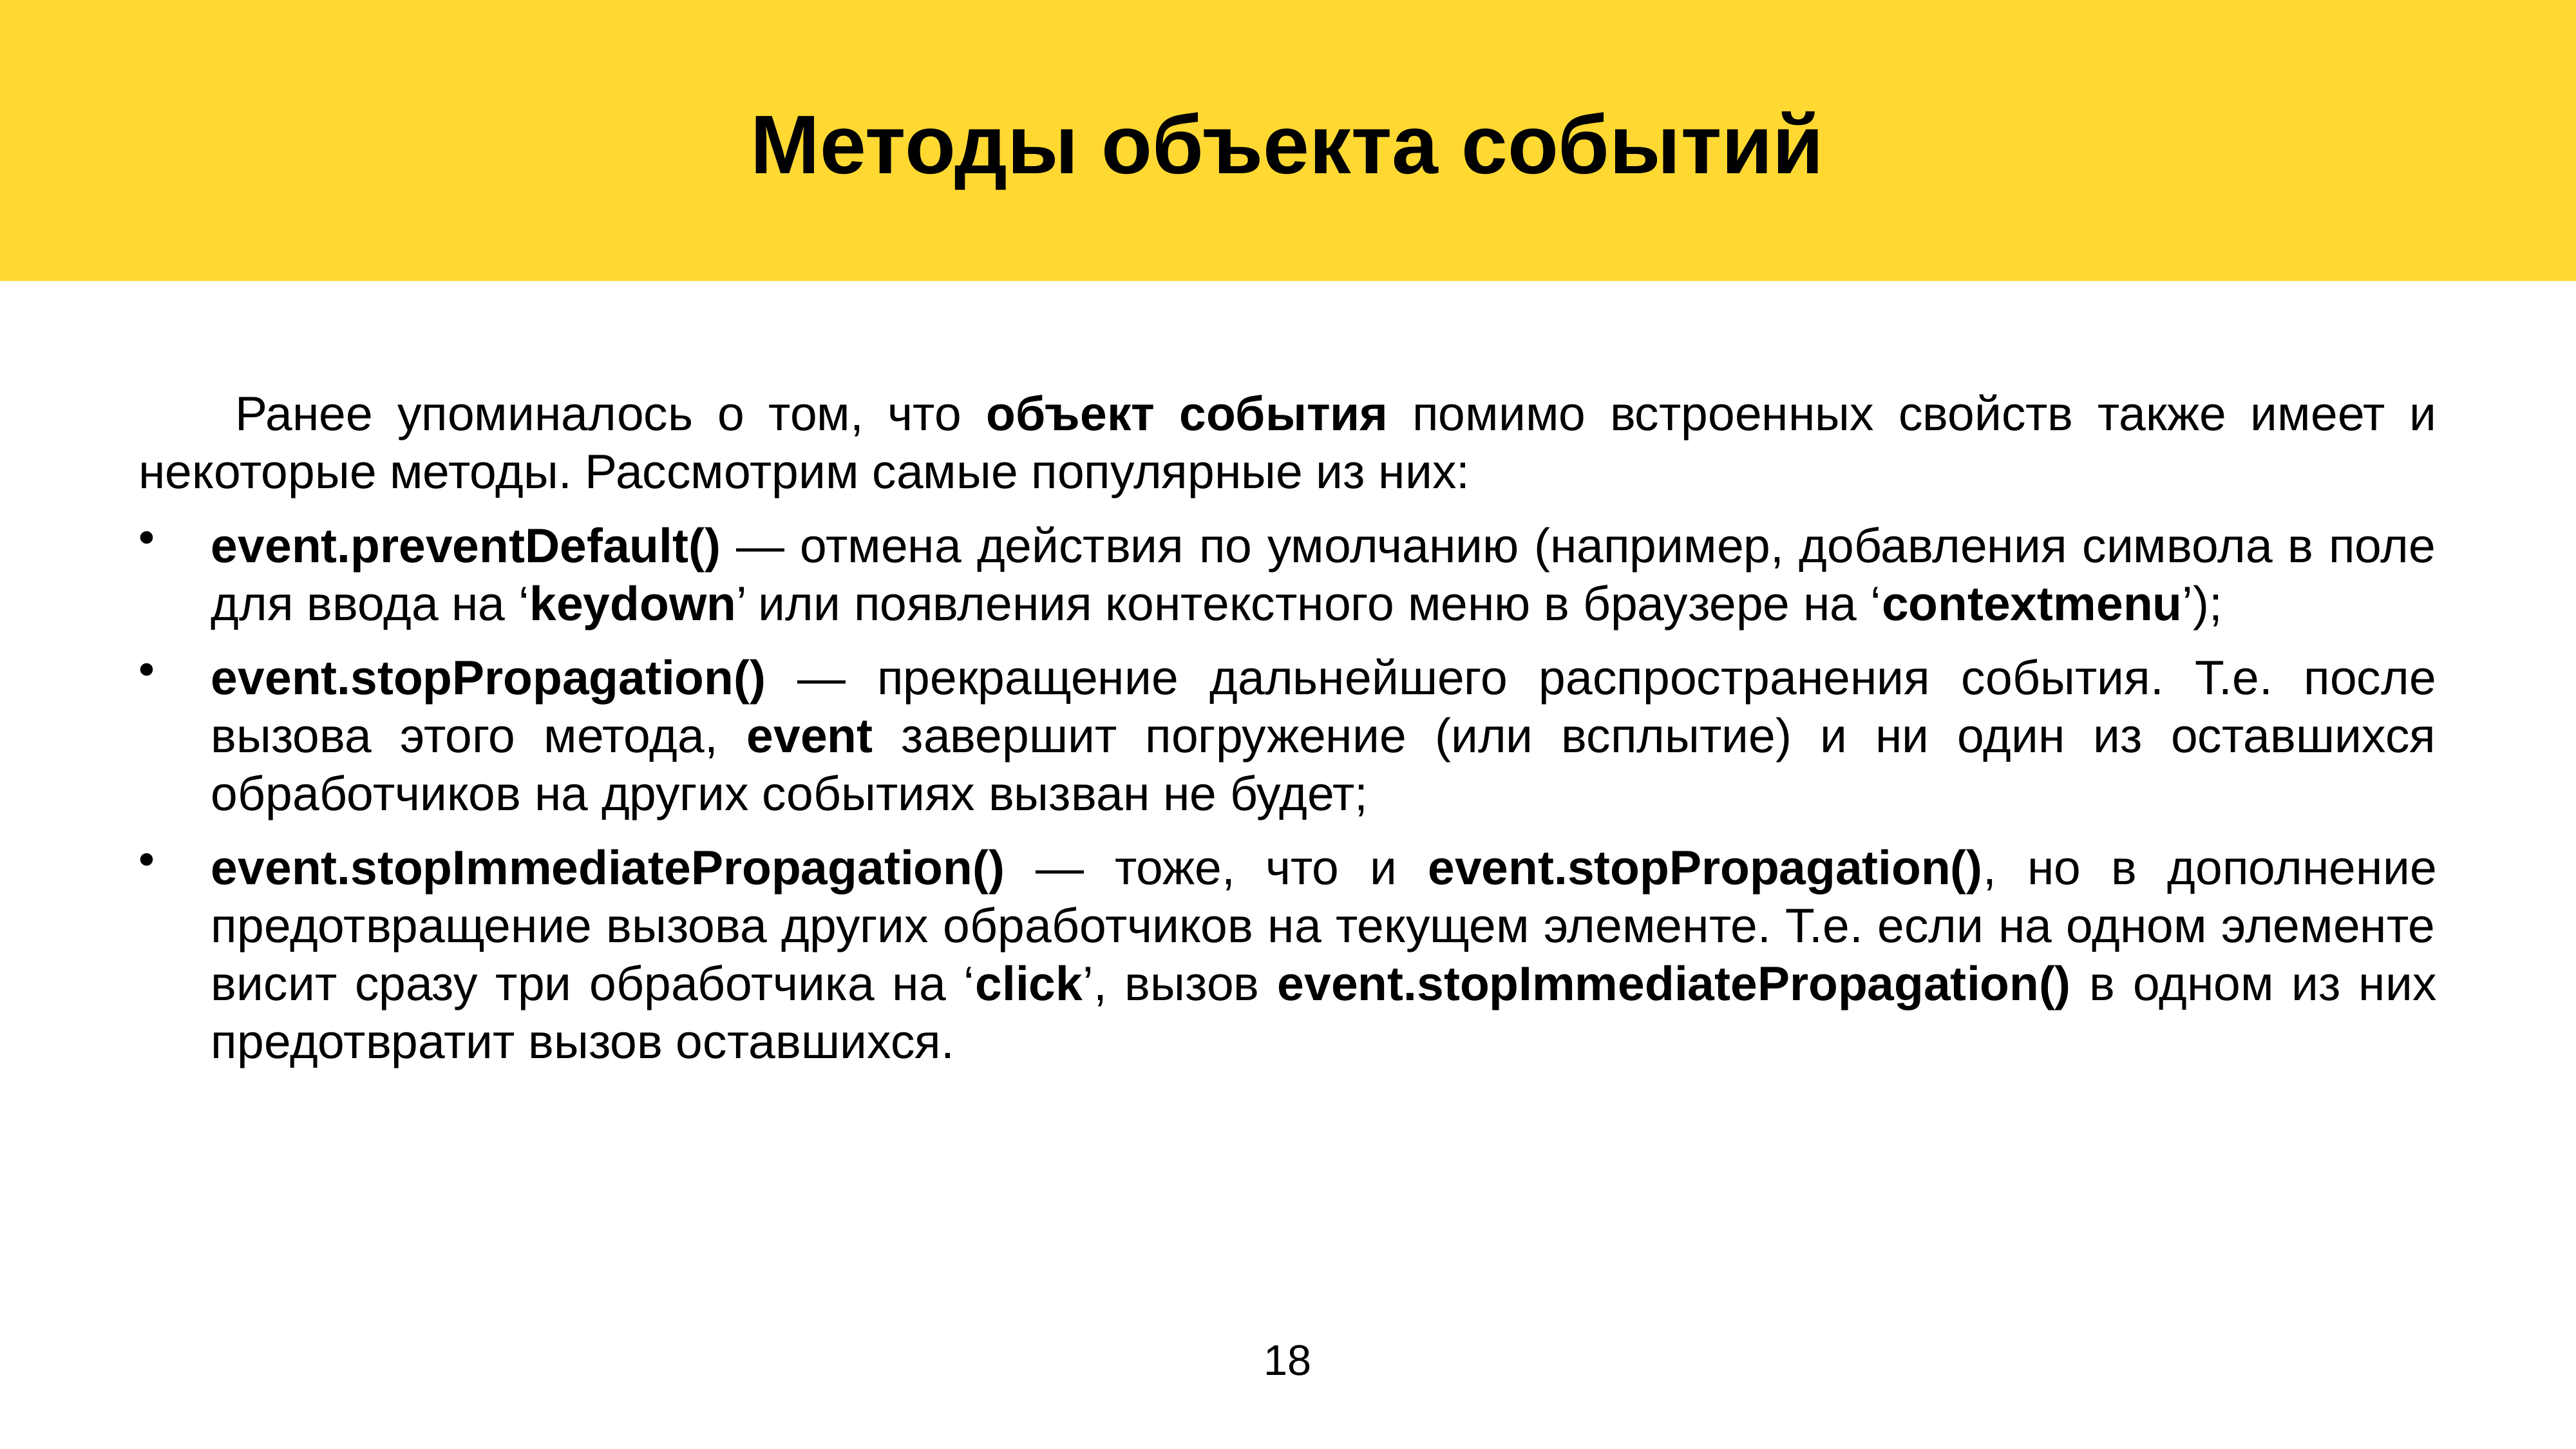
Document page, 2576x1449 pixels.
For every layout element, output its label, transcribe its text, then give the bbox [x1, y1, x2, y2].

list Методы объекта событий [0, 0, 2576, 281]
list Ранее упоминалось о том, что объект события помимо встроенных свойств также имеет и некоторые методы. Рассмотрим самые популярные из них: event.preventDefault() — отмена действия по умолчанию (например, добавления символа в поле для ввода на ‘keydown’ или появления контекстного меню в браузере на ‘contextmenu’); event.stopPropagation() — прекращение дальнейшего распространения события. Т.е. после вызова этого метода, event завершит погружение (или всплытие) и ни один из оставшихся обработчиков на других событиях вызван не будет; event.stopImmediatePropagation() — тоже, что и event.stopPropagation(), но в дополнение предотвращение вызова других обработчиков на текущем элементе. Т.е. если на одном элементе висит сразу три обработчика на ‘click’, вызов event.stopImmediatePropagation() в одном из них предотвратит вызов оставшихся. [130, 374, 2446, 1289]
slide_number 18 [1258, 1327, 1318, 1390]
